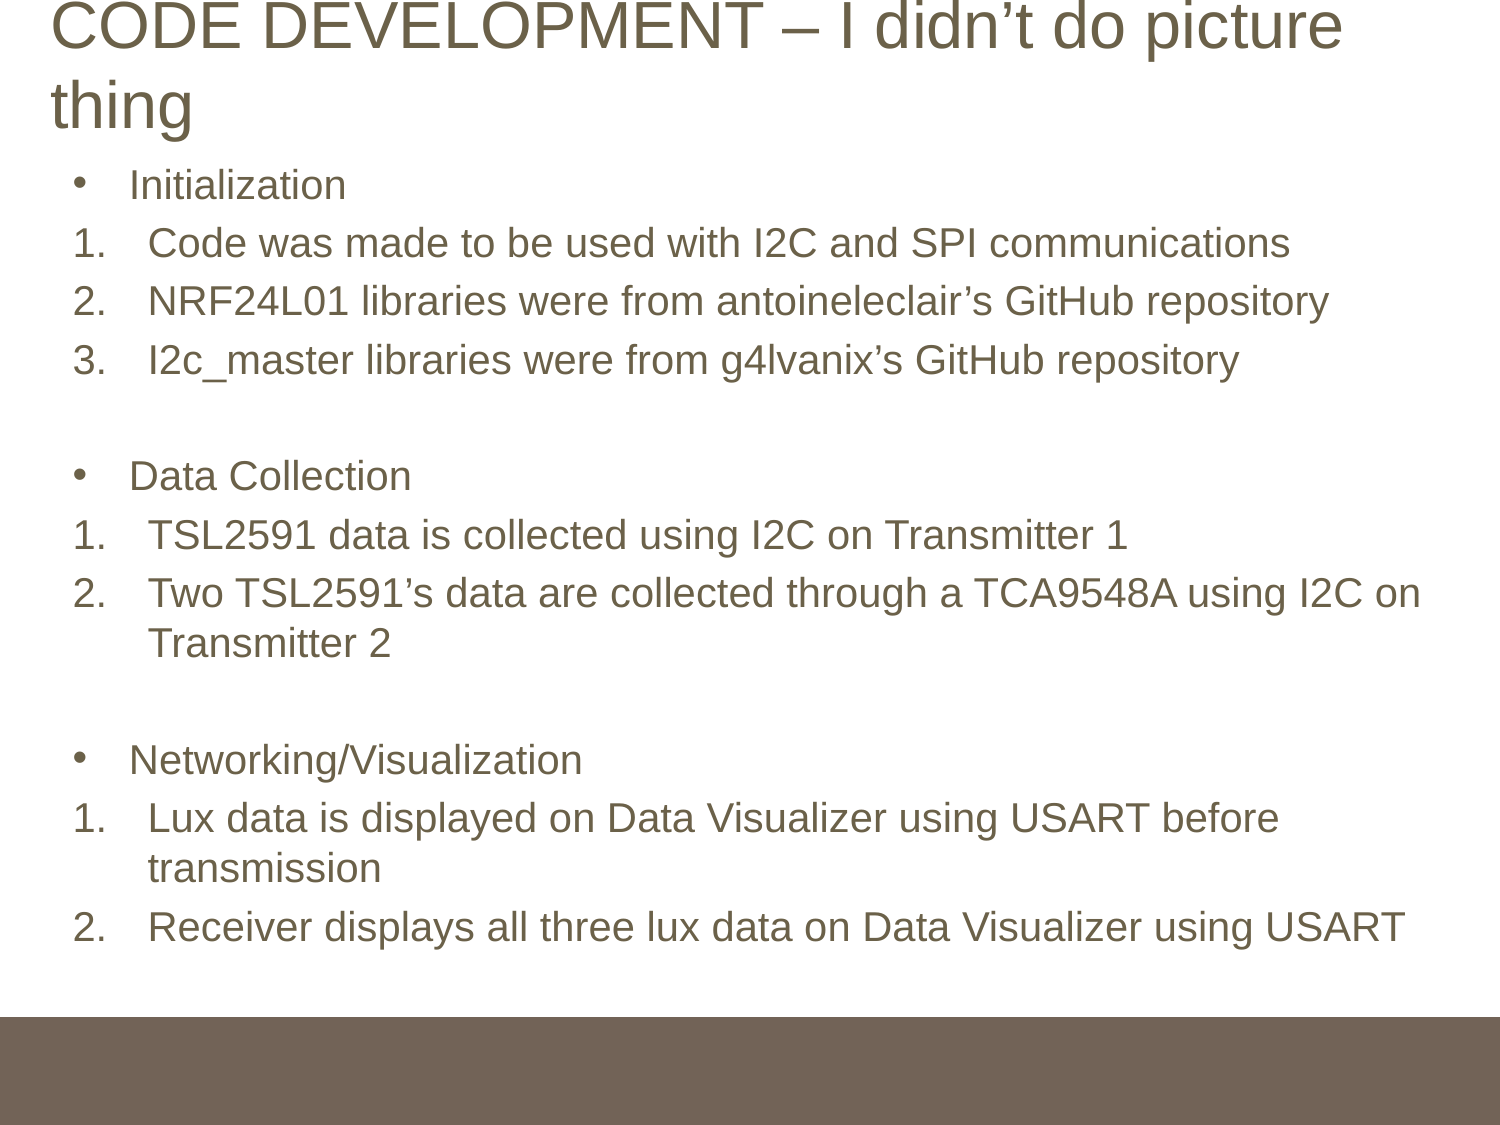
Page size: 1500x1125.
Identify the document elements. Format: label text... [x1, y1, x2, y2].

title CODE DEVELOPMENT – I didn’t do picture thing [35, 11, 1386, 112]
list Initialization Code was made to be used with I2C and SPI communications NRF24L01 libraries were from antoineleclair’s GitHub repository I2c_master libraries were from g4lvanix’s GitHub repository Data Collection TSL2591 data is collected using I2C on Transmitter 1 Two TSL2591’s data are collected through a TCA9548A using I2C on Transmitter 2 Networking/Visualization Lux data is displayed on Data Visualizer using USART before transmission Receiver displays all three lux data on Data Visualizer using USART [57, 149, 1441, 975]
